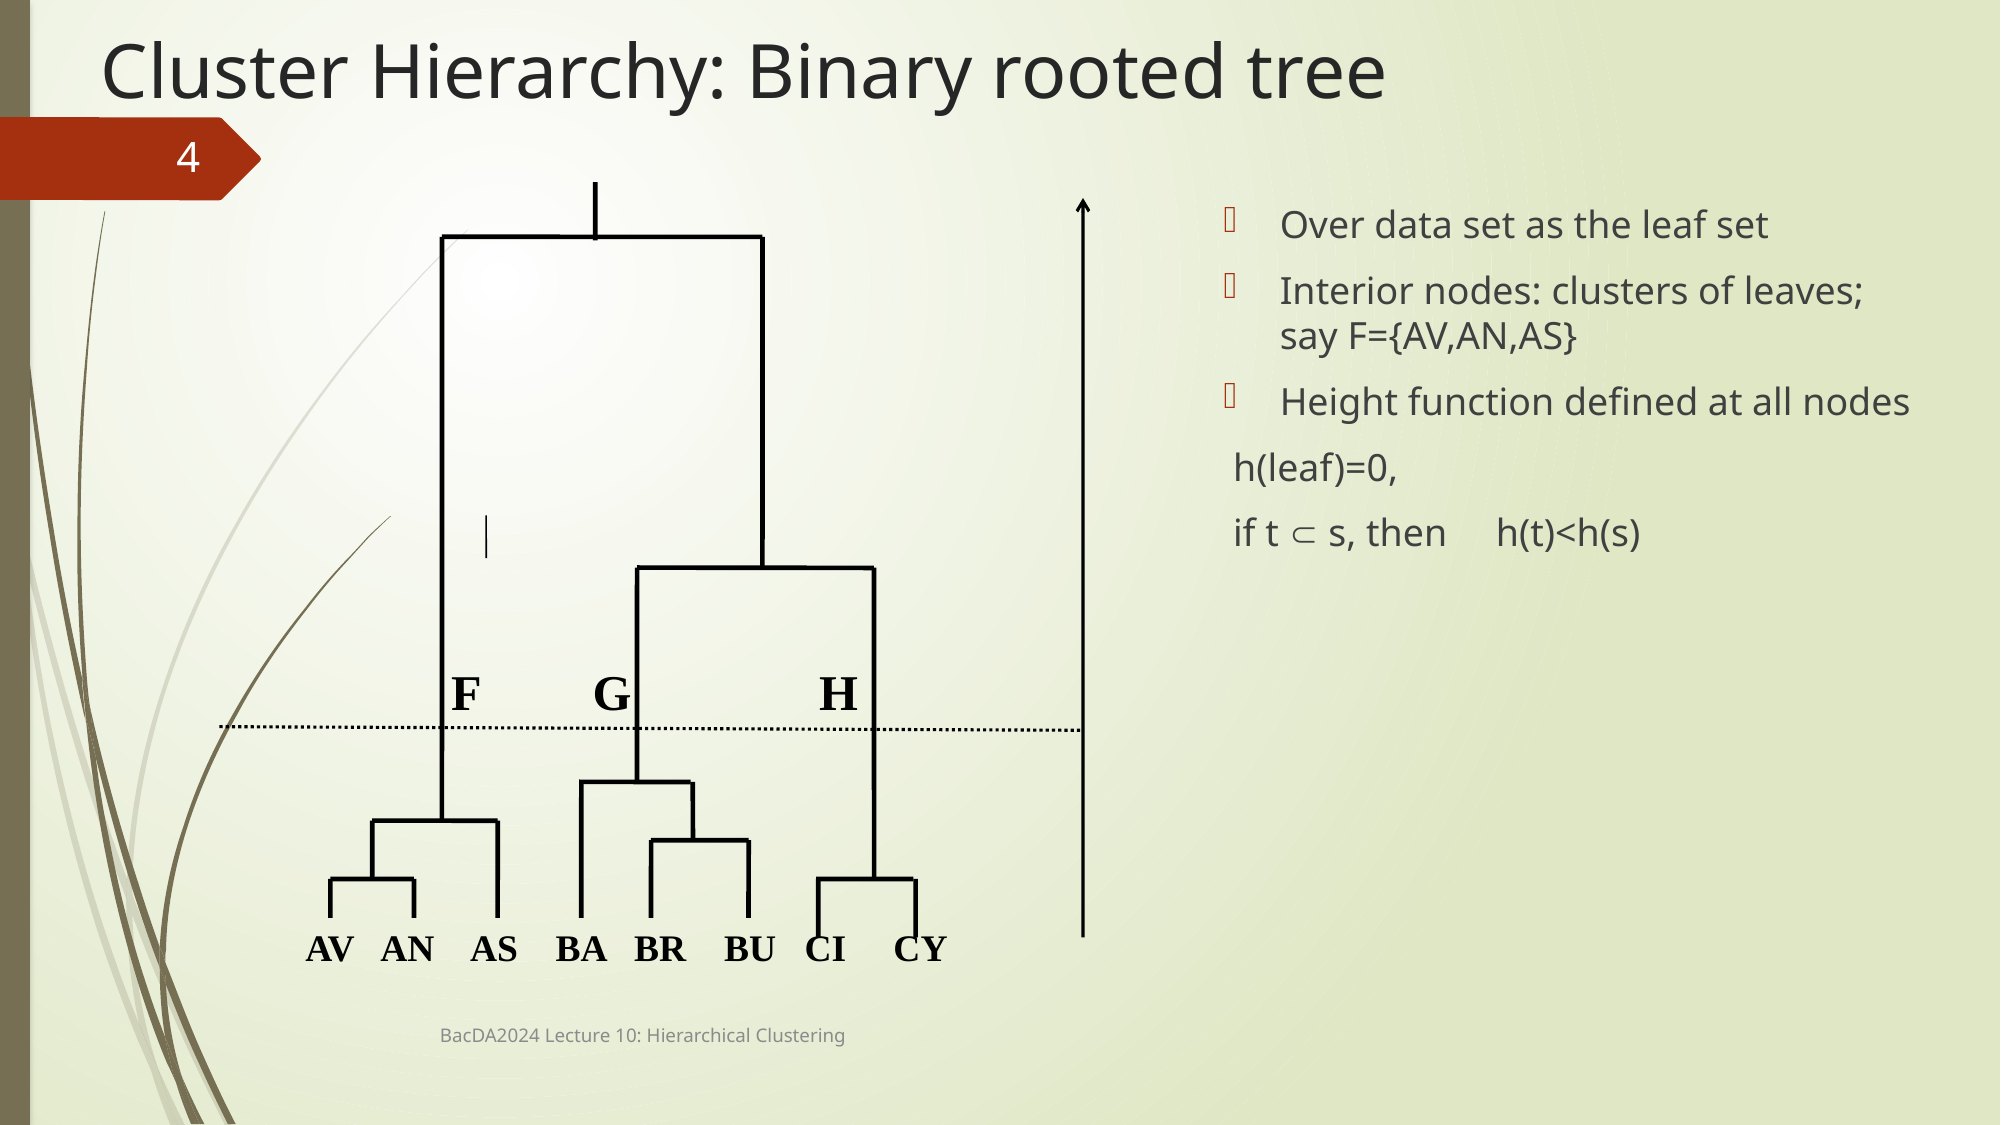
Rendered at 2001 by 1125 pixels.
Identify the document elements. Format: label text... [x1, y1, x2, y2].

title Cluster Hierarchy: Binary rooted tree [85, 16, 1543, 194]
list Over data set as the leaf set Interior nodes: clusters of leaves; say F={AV,AN,AS} Height function defined at all nodes h(leaf)=0, if t  s, then h(t)<h(s) [1208, 193, 1933, 1125]
footer BacDA2024 Lecture 10: Hierarchical Clustering [424, 1006, 1675, 1067]
text_box [1086, 348, 1495, 519]
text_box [219, 181, 1084, 1019]
text_box [0, 484, 773, 1063]
slide_number 4 [87, 129, 216, 190]
